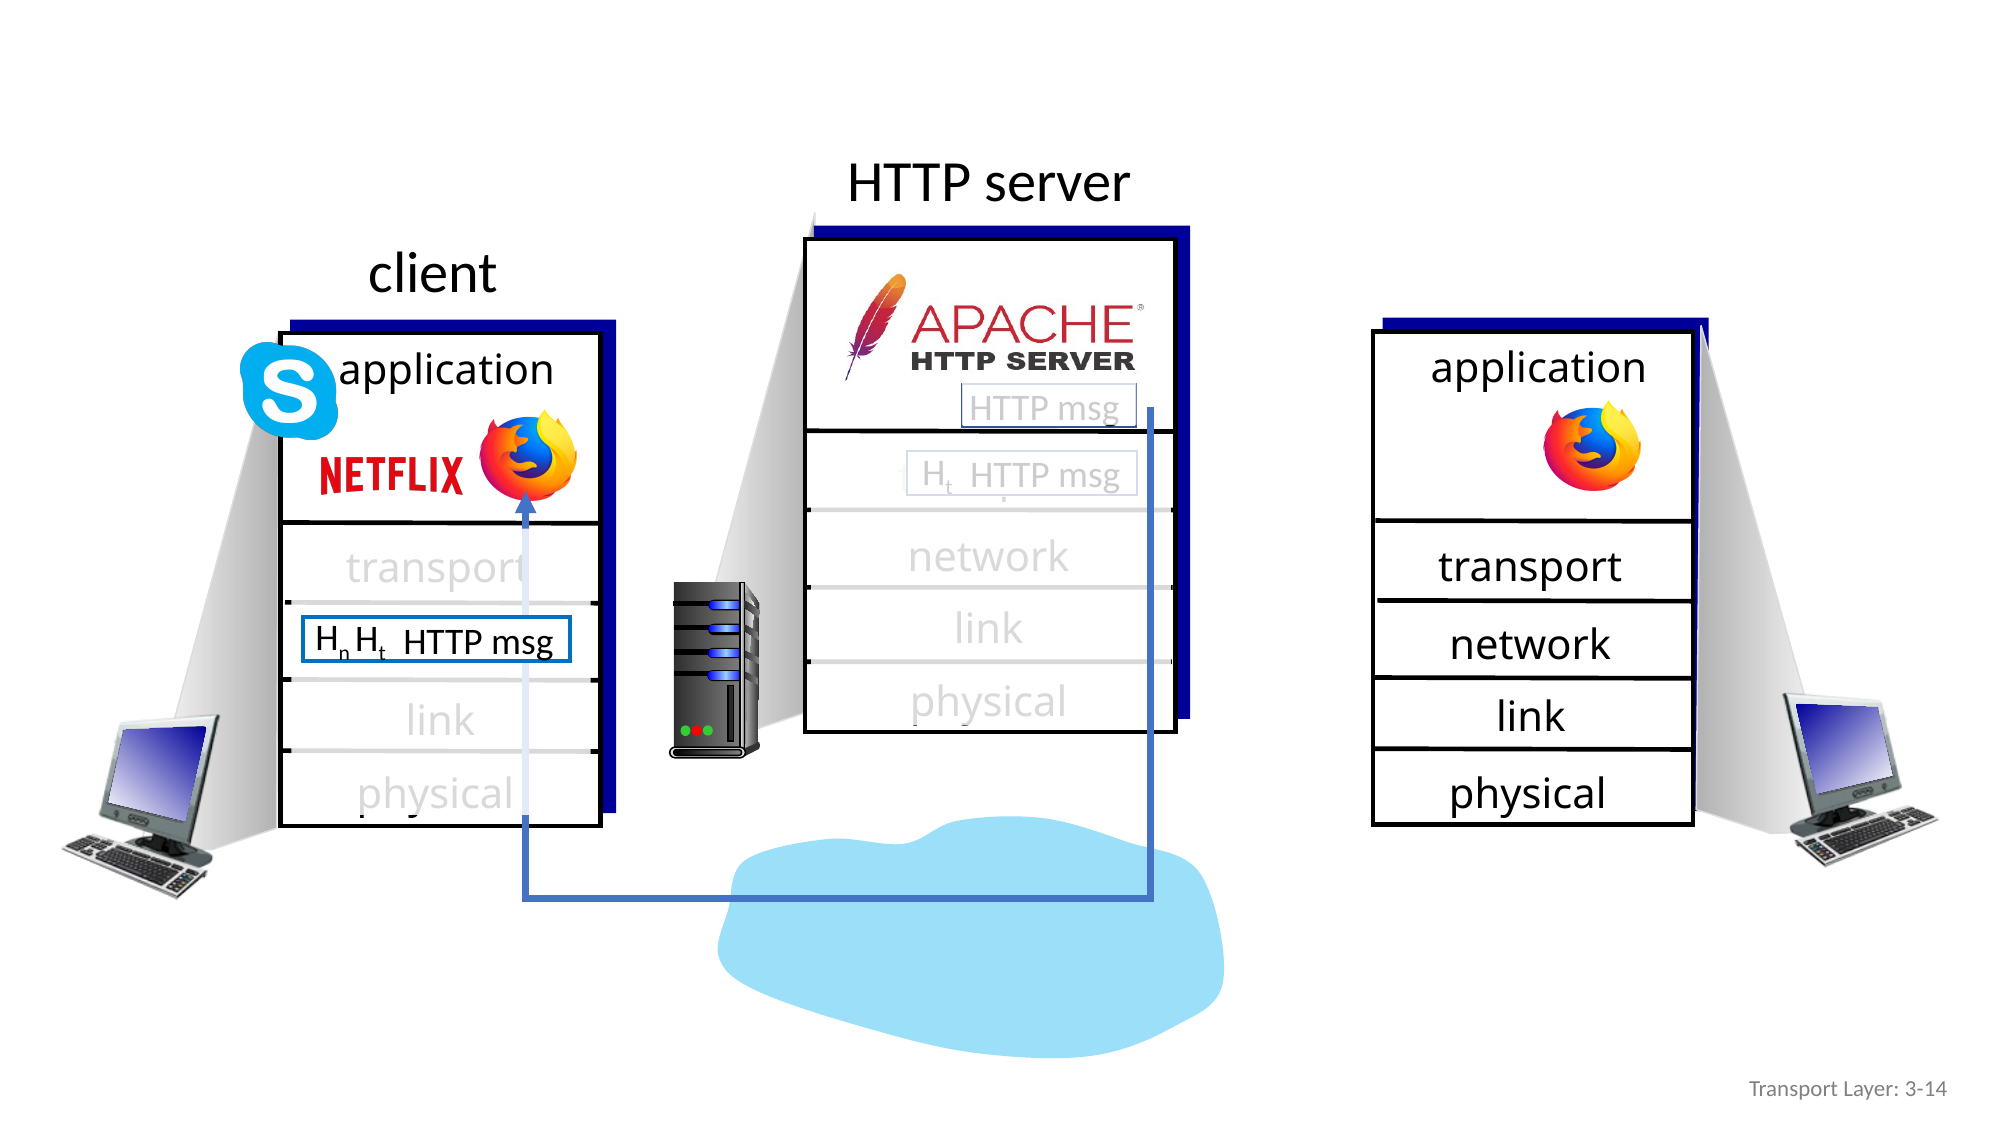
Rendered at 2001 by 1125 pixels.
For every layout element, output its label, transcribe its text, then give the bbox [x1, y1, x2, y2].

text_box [299, 605, 571, 670]
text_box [23, 135, 1977, 914]
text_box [906, 440, 1138, 504]
slide_number Transport Layer: 3-14 [1512, 1056, 1963, 1117]
text_box [717, 914, 1225, 1059]
